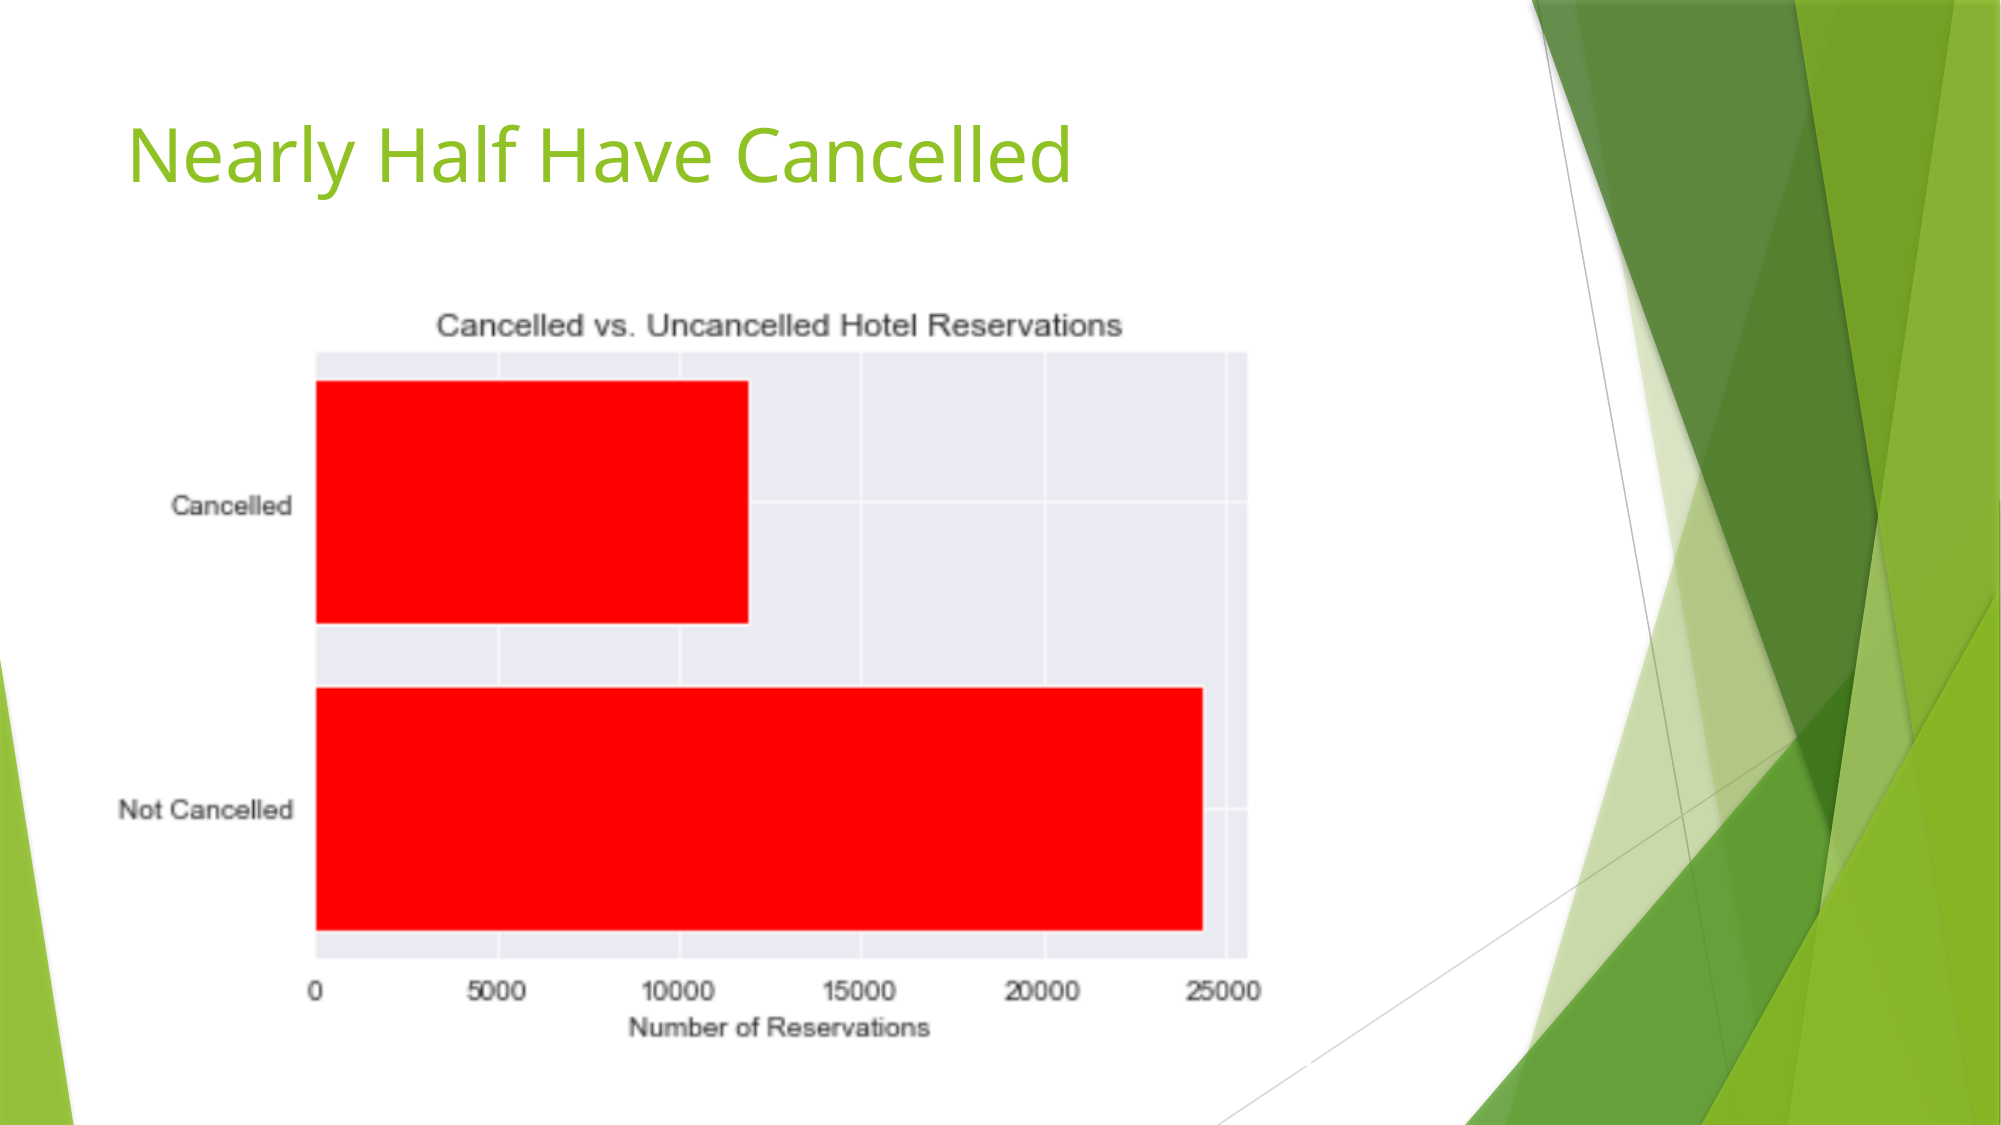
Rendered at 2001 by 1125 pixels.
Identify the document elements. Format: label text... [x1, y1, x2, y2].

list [110, 292, 1312, 1066]
title Nearly Half Have Cancelled [111, 99, 1522, 317]
